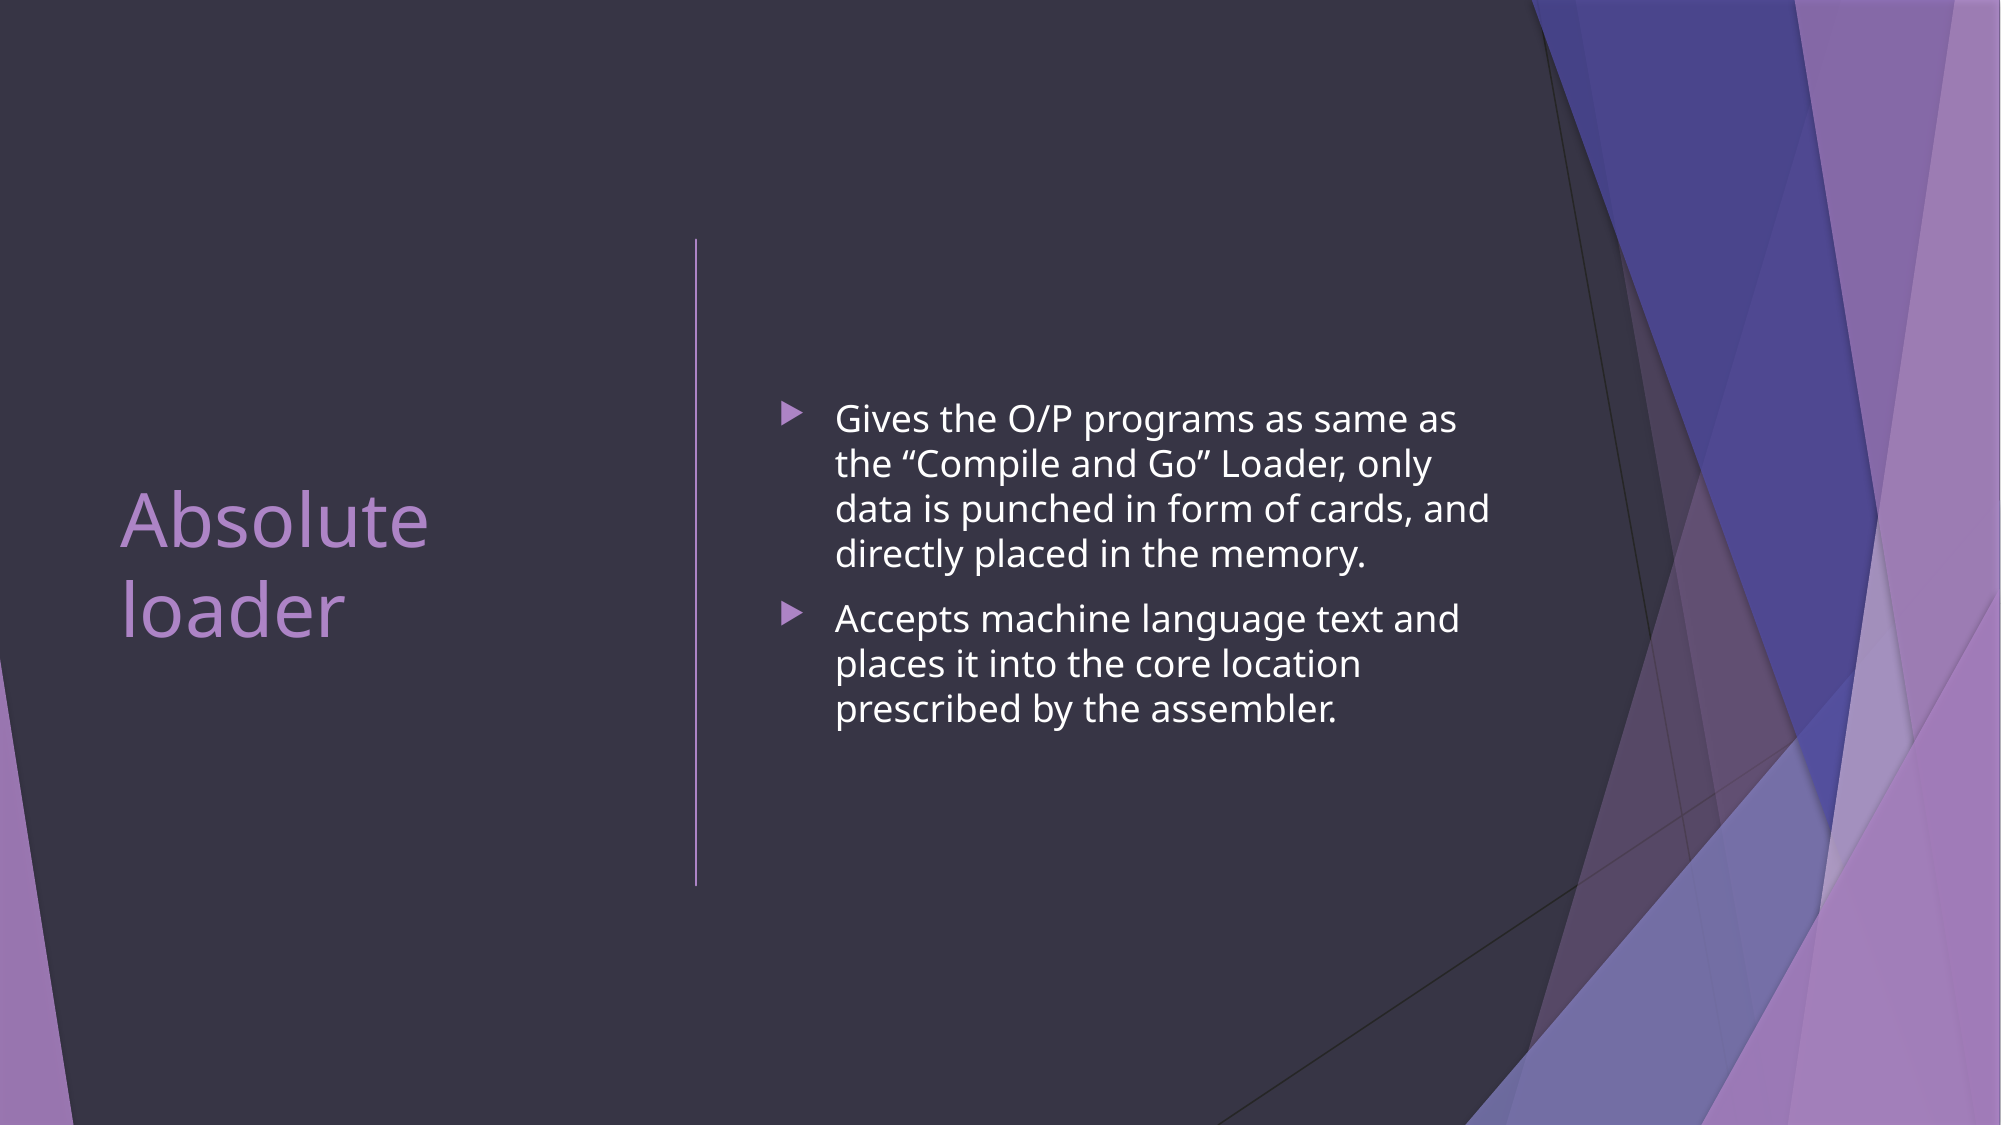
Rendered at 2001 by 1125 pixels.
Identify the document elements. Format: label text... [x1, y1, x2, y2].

list Gives the O/P programs as same as the “Compile and Go” Loader, only data is punched in form of cards, and directly placed in the memory. Accepts machine language text and places it into the core location prescribed by the assembler. [763, 133, 1522, 991]
title Absolute loader [105, 133, 658, 991]
